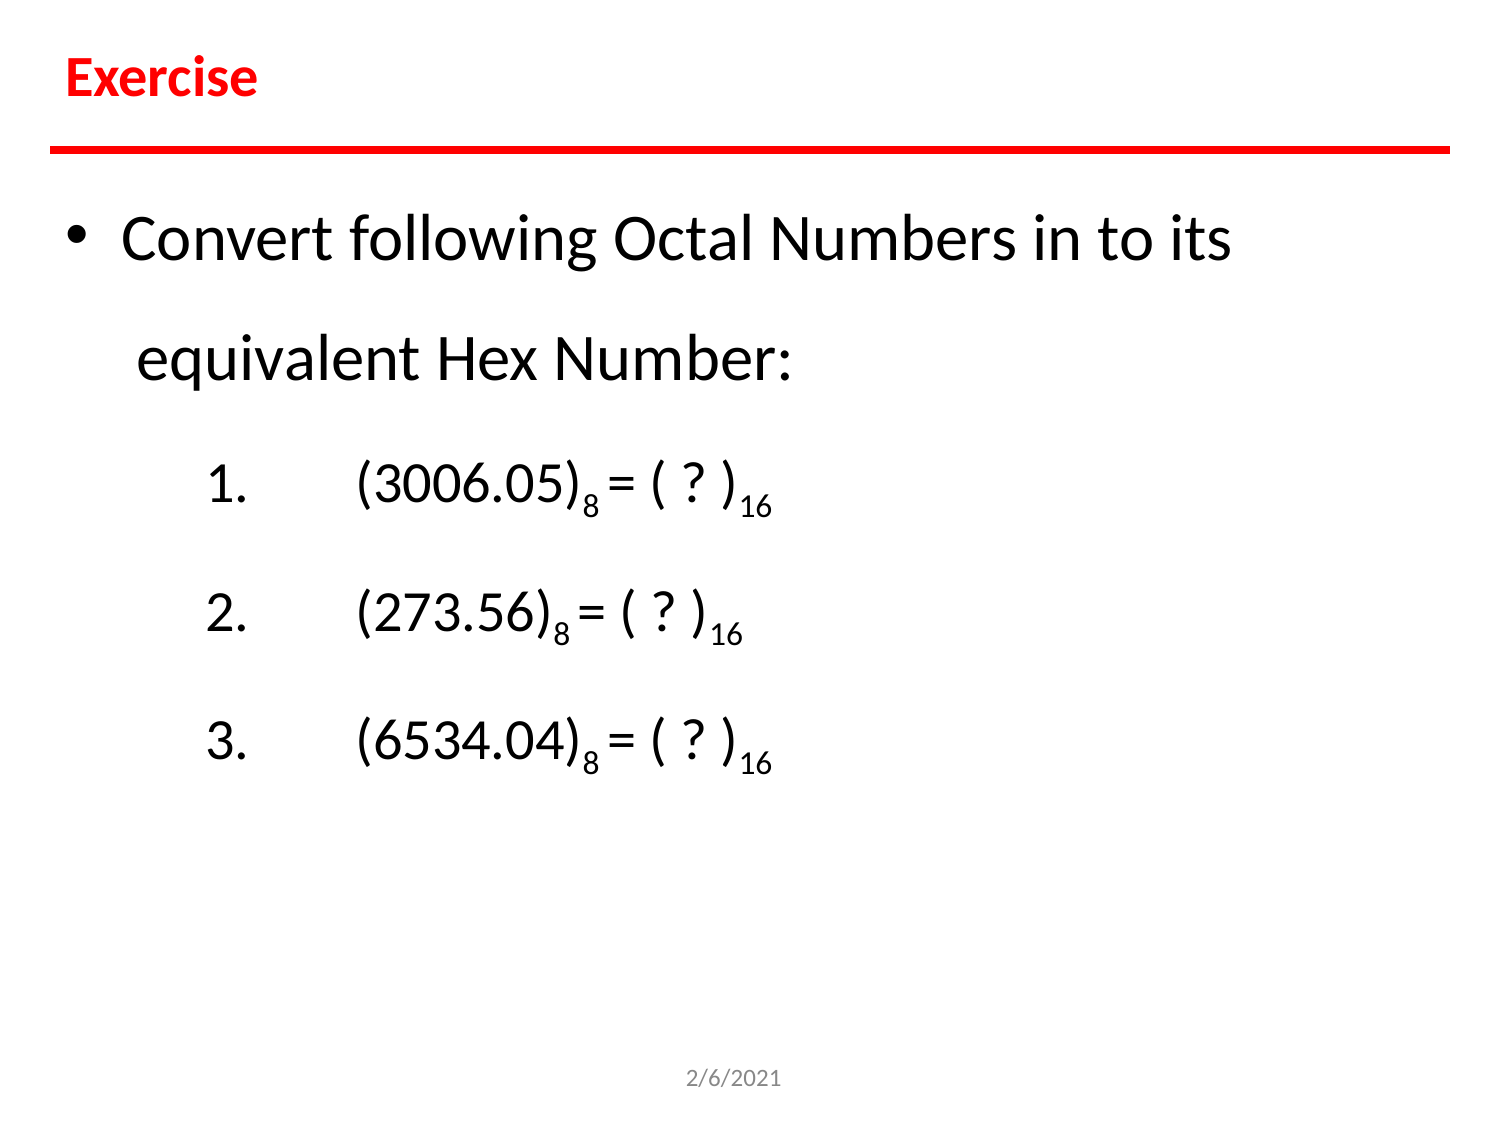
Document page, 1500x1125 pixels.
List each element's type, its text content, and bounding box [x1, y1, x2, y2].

text_box Convert following Octal Numbers in to its equivalent Hex Number: 1. (3006.05)8 = ( ? )16 2. (273.56)8 = ( ? )16 3. (6534.04)8 = ( ? )16 [60, 151, 1241, 756]
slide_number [683, 1060, 817, 1090]
title Exercise [62, 36, 263, 111]
